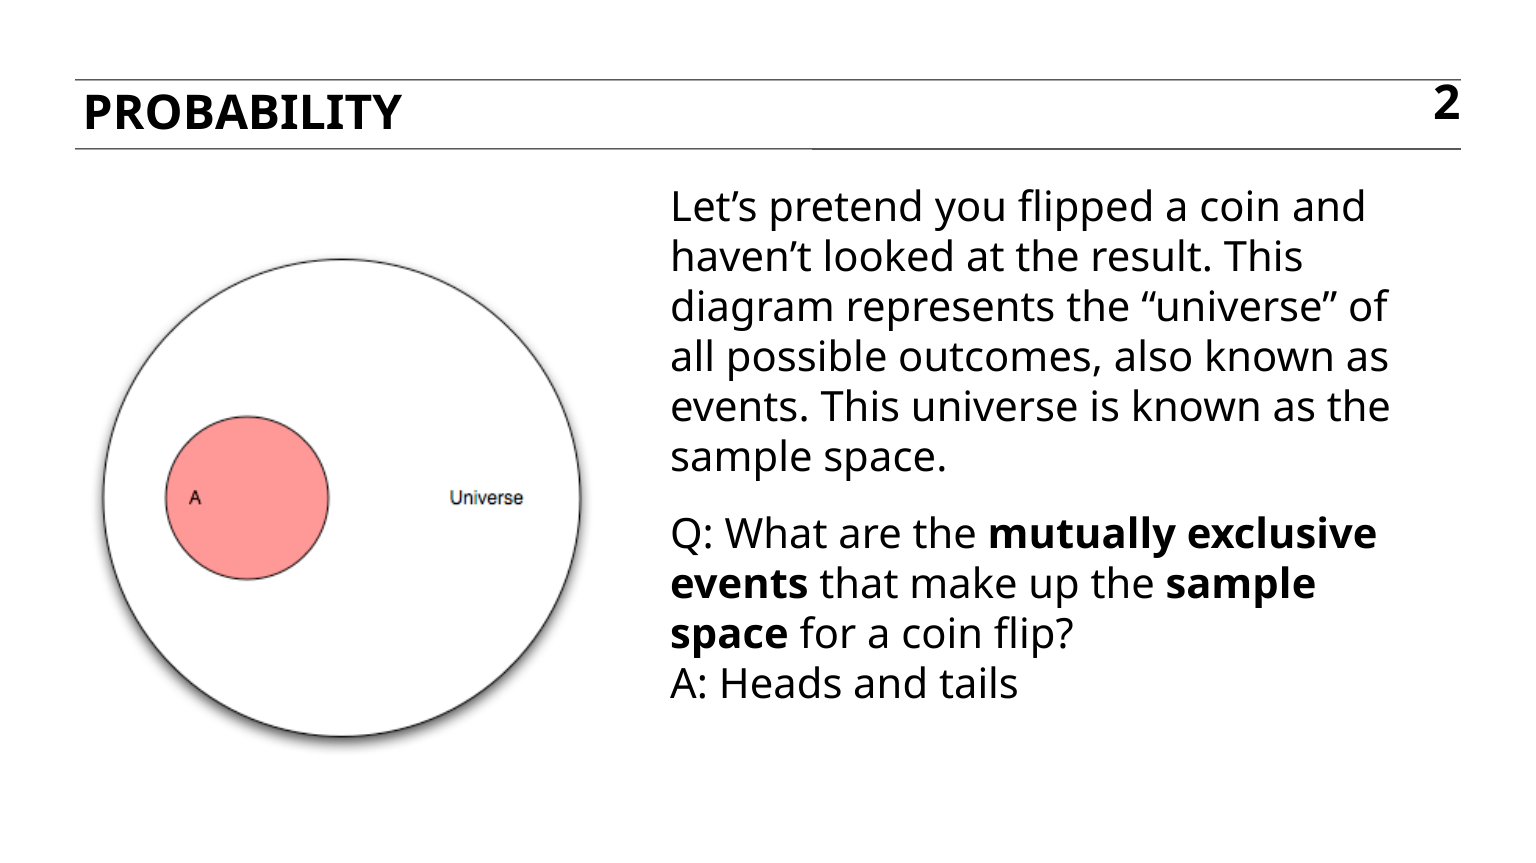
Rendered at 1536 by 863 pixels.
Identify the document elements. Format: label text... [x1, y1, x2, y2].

text_box Let’s pretend you flipped a coin and haven’t looked at the result. This diagram represents the “universe” of all possible outcomes, also known as events. This universe is known as the sample space. Q: What are the mutually exclusive events that make up the sample space for a coin flip? A: Heads and tails [655, 172, 1431, 715]
picture [30, 237, 641, 769]
list Probability [67, 81, 1118, 132]
slide_number 2 [1419, 86, 1461, 138]
